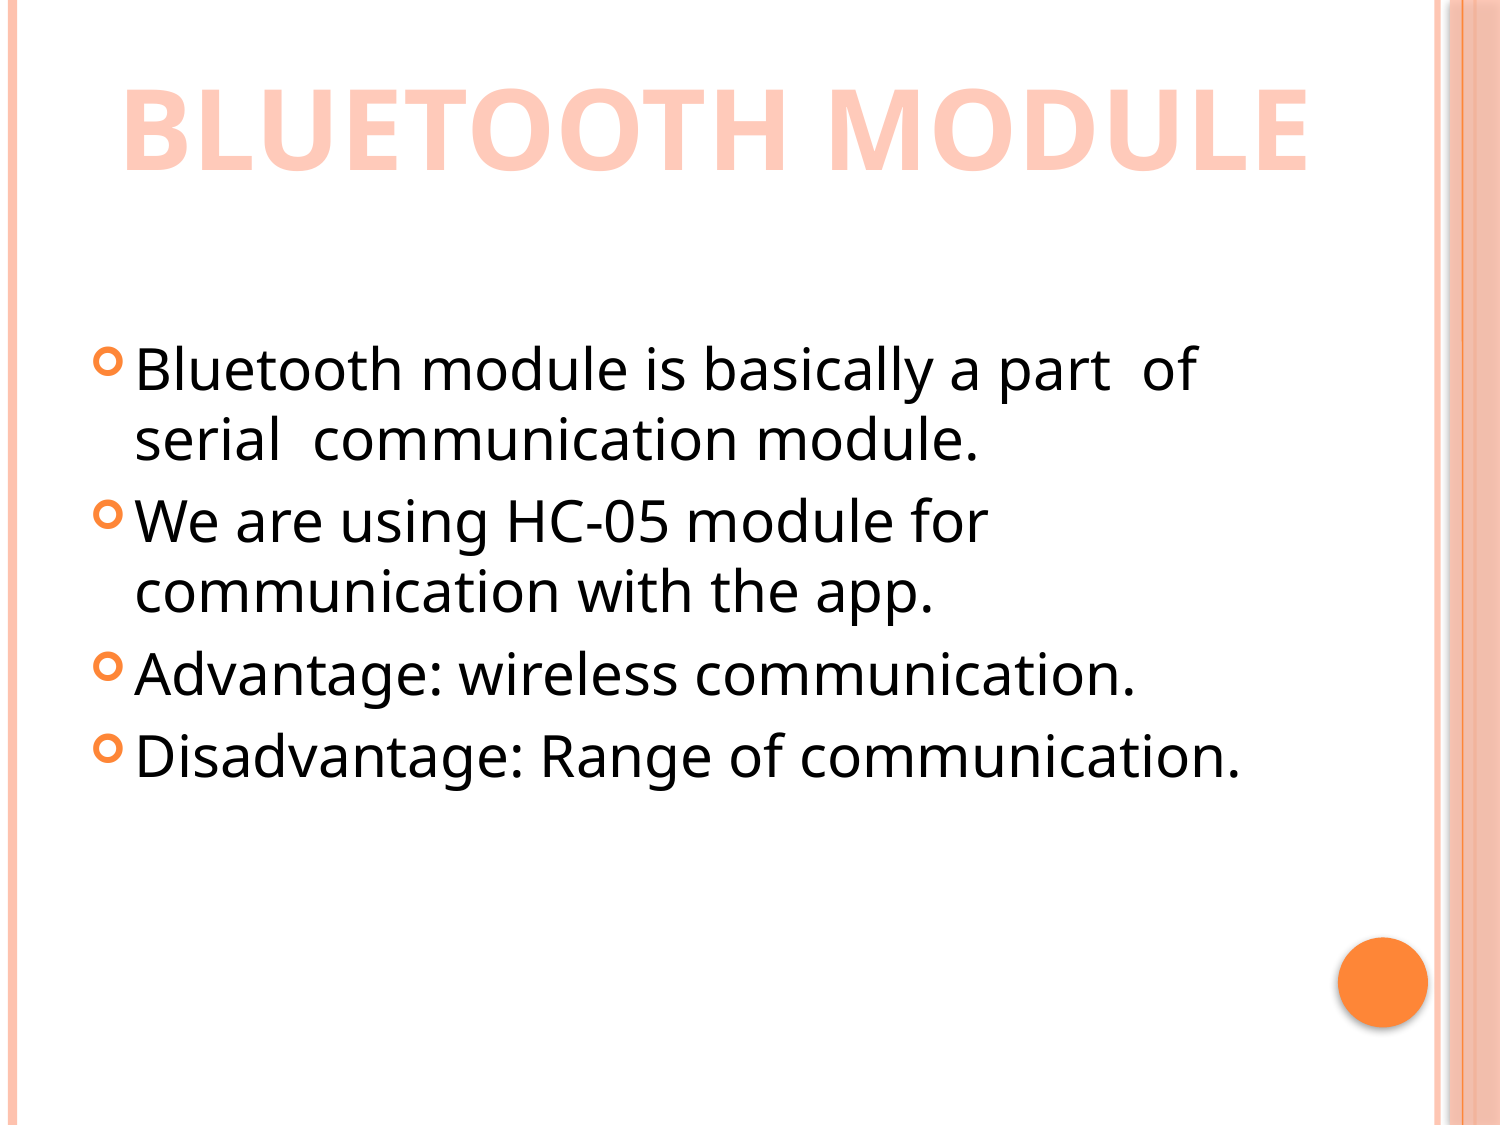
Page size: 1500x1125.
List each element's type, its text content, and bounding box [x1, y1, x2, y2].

text_box BLUETOOTH MODULE [0, 49, 1431, 200]
list Bluetooth module is basically a part of serial communication module. We are using HC-05 module for communication with the app. Advantage: wireless communication. Disadvantage: Range of communication. [75, 324, 1338, 1062]
